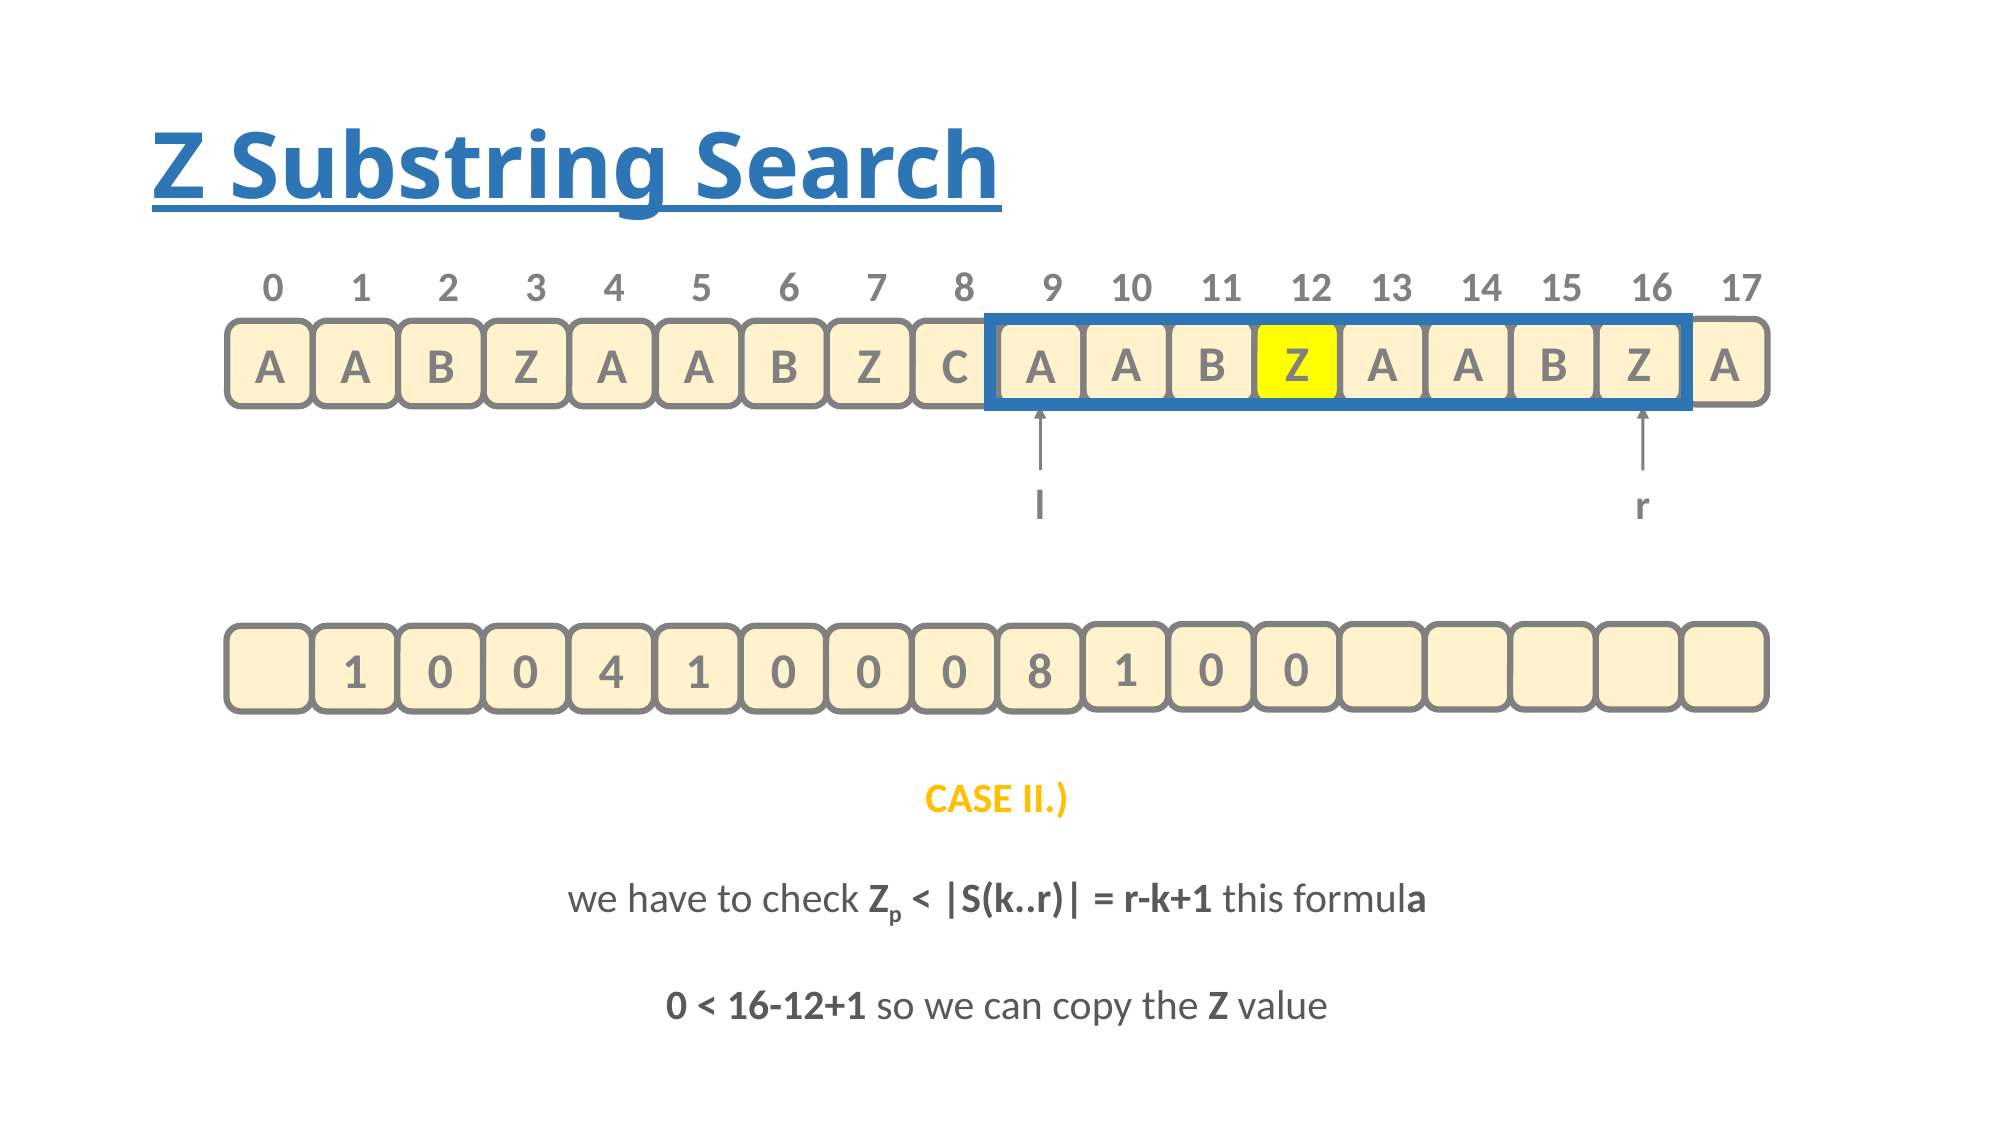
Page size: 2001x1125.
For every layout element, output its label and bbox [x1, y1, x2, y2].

title [137, 59, 1863, 278]
text_box [552, 763, 1442, 1125]
text_box [225, 622, 1768, 713]
text_box [226, 252, 1800, 535]
